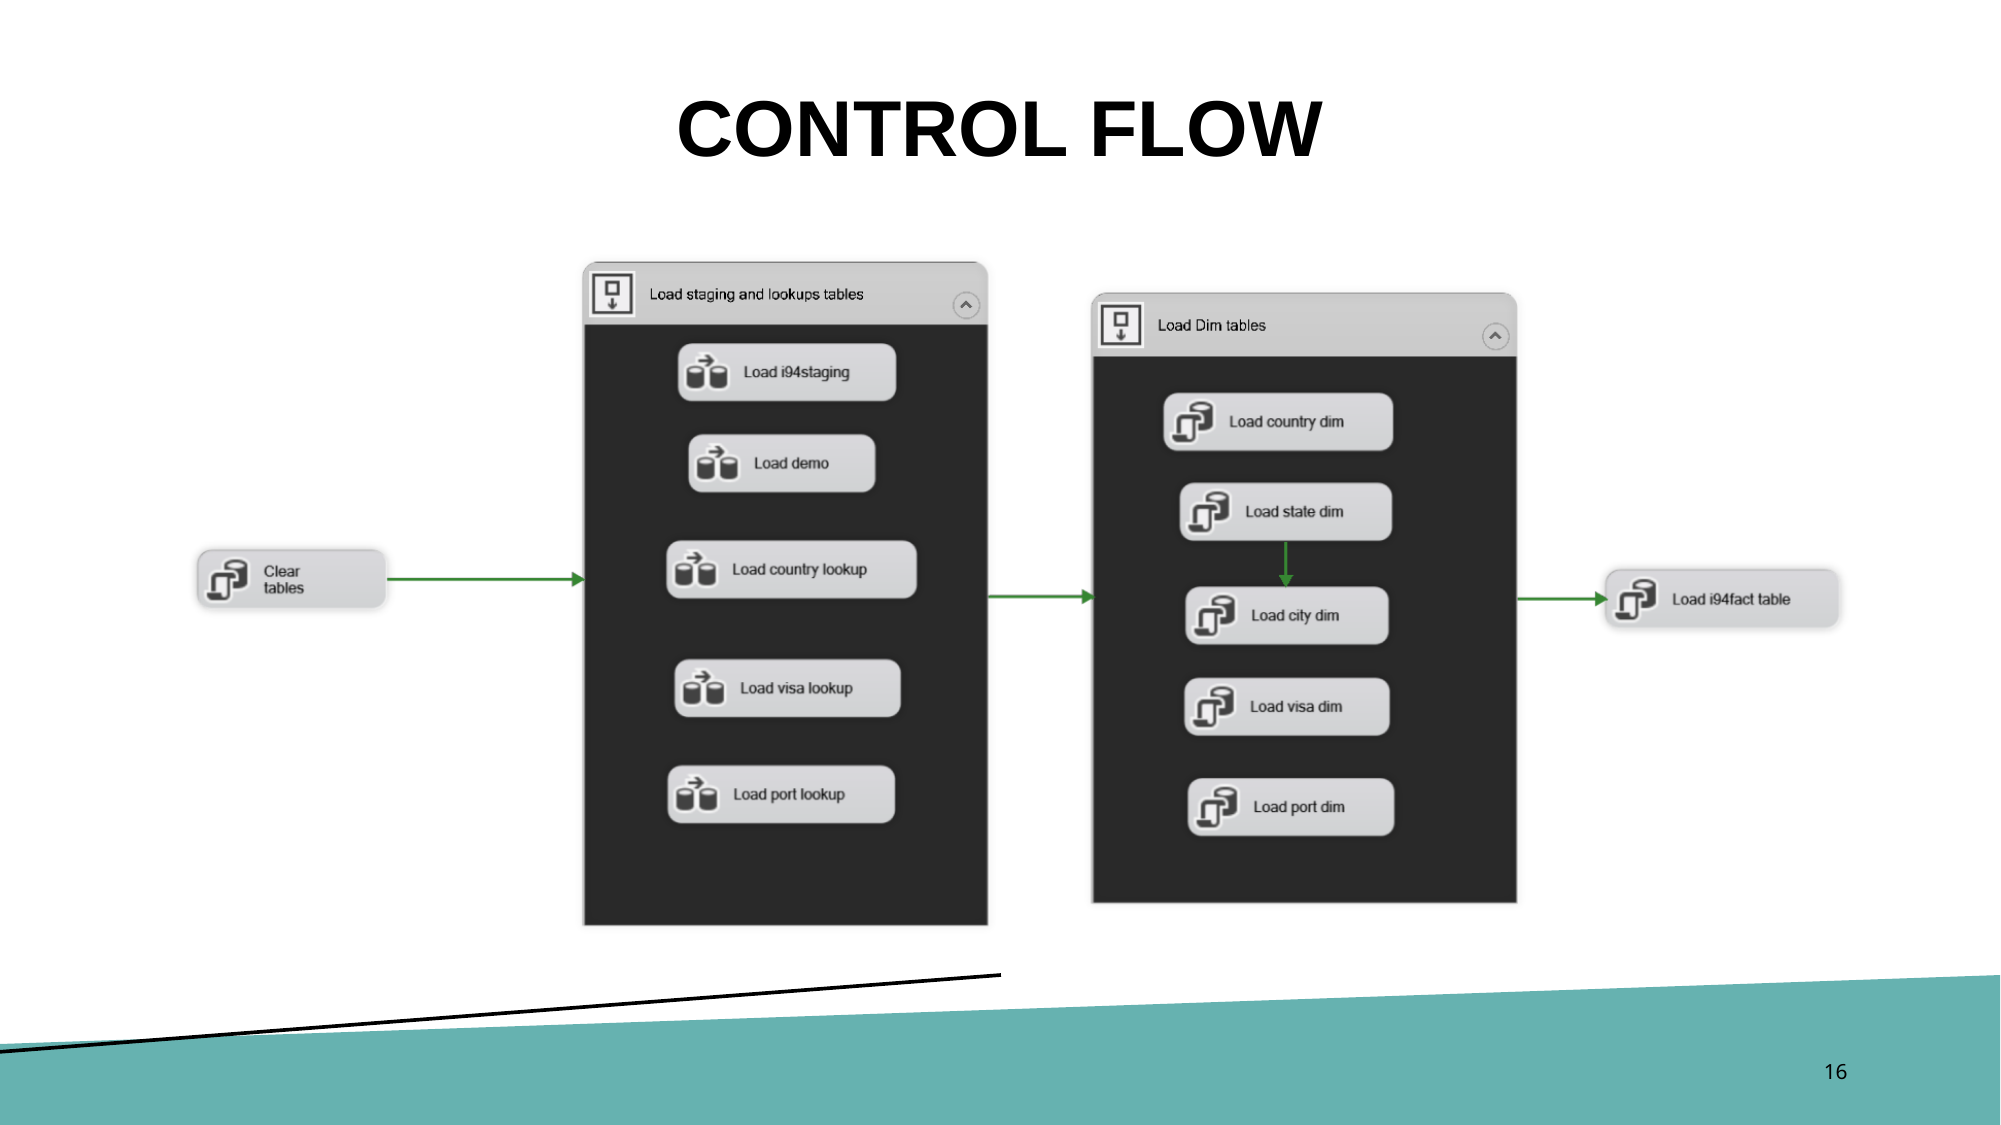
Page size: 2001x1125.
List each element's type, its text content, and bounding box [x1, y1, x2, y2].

title CONTROL FLOW [137, 22, 1863, 238]
slide_number ‹#› [1412, 1042, 1863, 1103]
picture [137, 239, 1863, 949]
